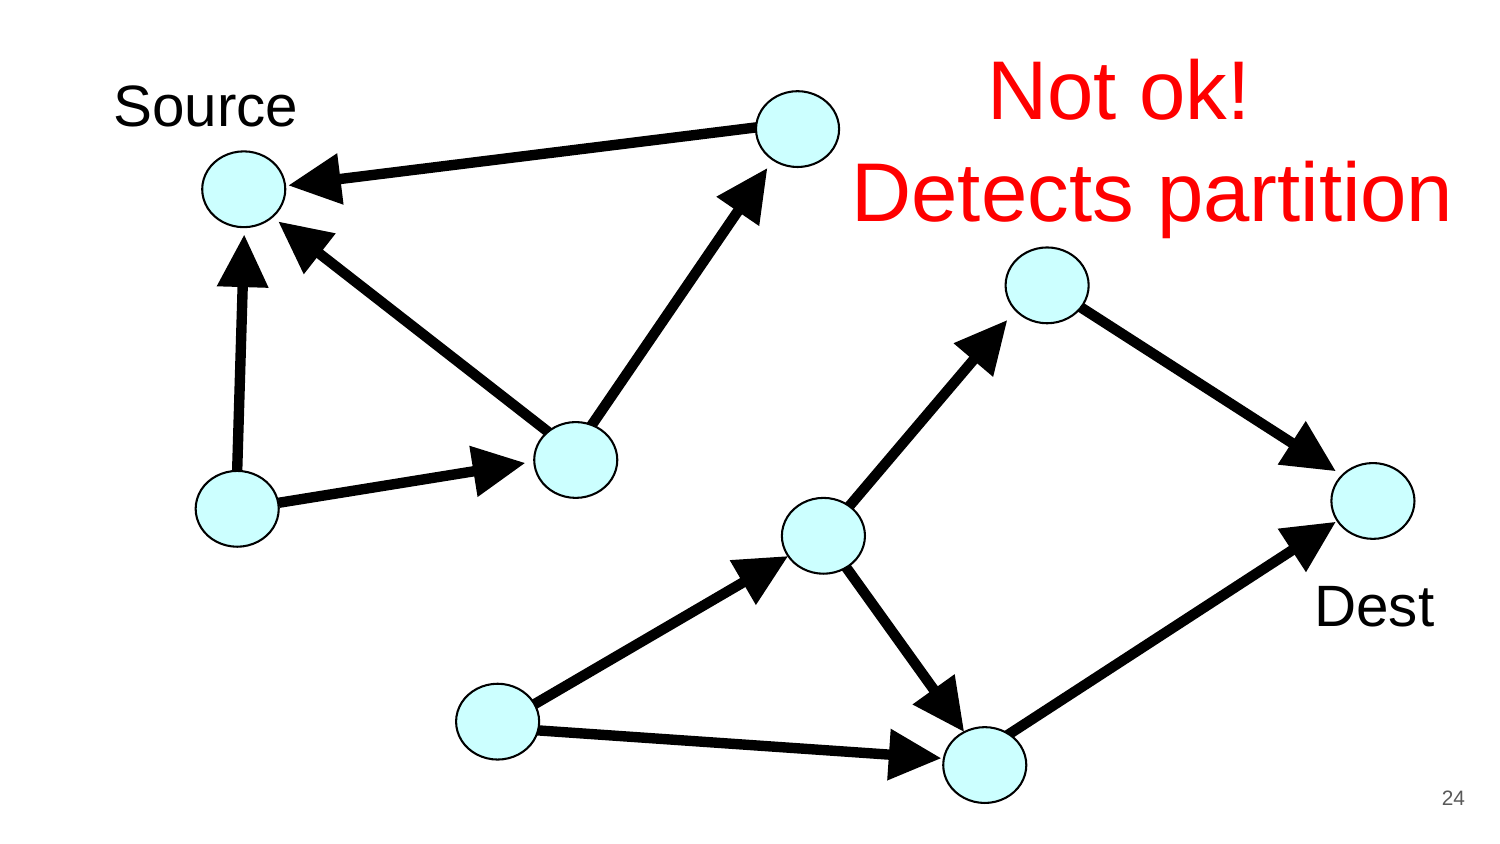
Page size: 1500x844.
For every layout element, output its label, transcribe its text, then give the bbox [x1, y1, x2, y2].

text_box [756, 91, 840, 168]
text_box Dest [1235, 560, 1500, 645]
text_box [1276, 522, 1336, 560]
text_box [539, 730, 941, 768]
text_box Not ok! [858, 28, 1380, 130]
text_box [195, 470, 279, 547]
text_box [535, 556, 788, 705]
text_box Detects partition [825, 130, 1480, 246]
text_box [279, 456, 525, 503]
slide_number 24 [1389, 764, 1480, 830]
text_box [850, 320, 1007, 506]
text_box [846, 568, 964, 732]
text_box [1331, 463, 1415, 539]
text_box [233, 235, 254, 470]
text_box [592, 168, 768, 425]
text_box [534, 422, 618, 498]
text_box [1005, 247, 1089, 324]
text_box [943, 727, 1027, 803]
text_box [781, 497, 865, 574]
text_box [278, 221, 548, 432]
text_box [288, 127, 756, 194]
text_box [202, 151, 286, 228]
text_box Source [66, 60, 345, 146]
text_box [1081, 307, 1336, 471]
text_box [456, 683, 540, 760]
